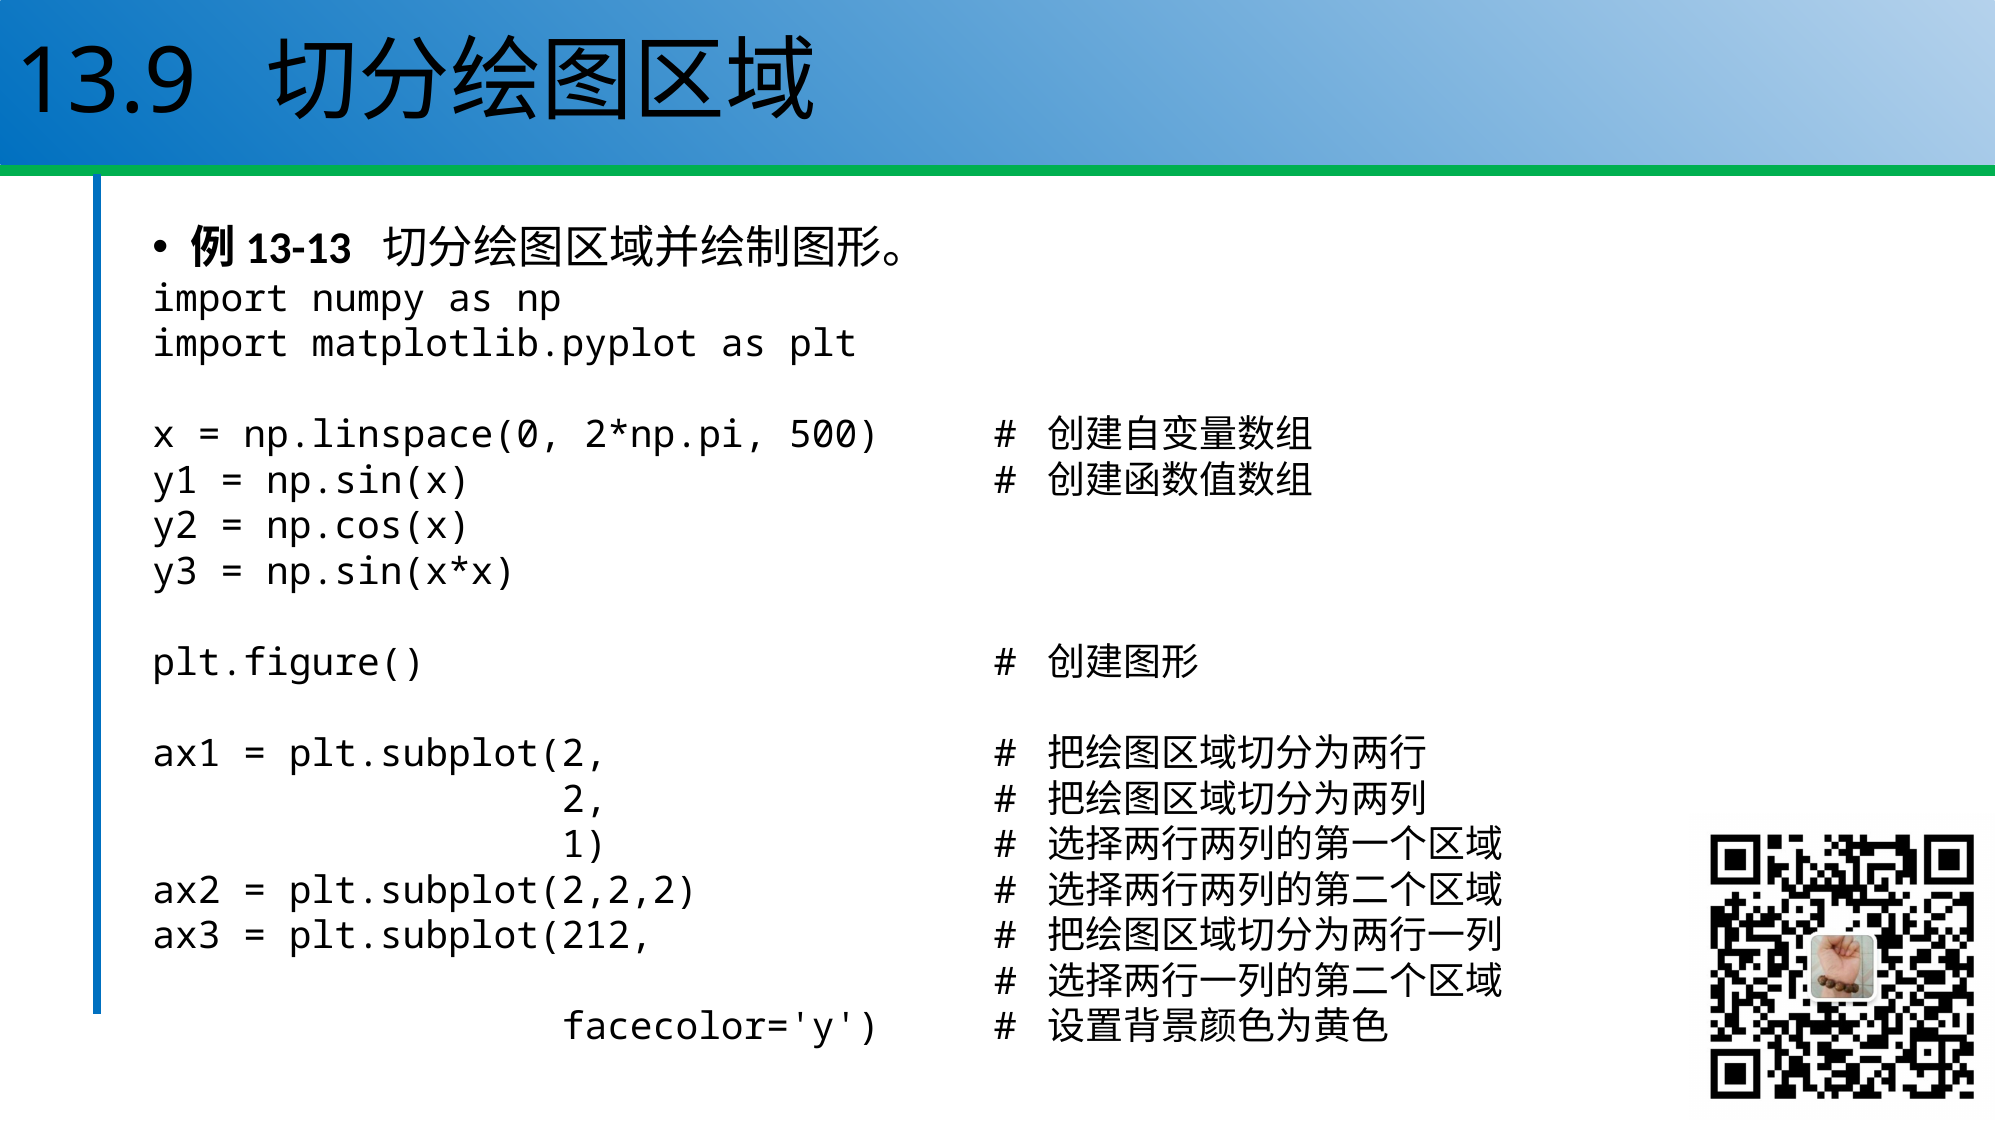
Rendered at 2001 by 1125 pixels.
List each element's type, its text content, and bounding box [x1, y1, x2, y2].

slide_number [1412, 1042, 1863, 1103]
list 例13-13 切分绘图区域并绘制图形。 import numpy as np import matplotlib.pyplot as plt x = np.linspace(0, 2*np.pi, 500) # 创建自变量数组 y1 = np.sin(x) # 创建函数值数组 y2 = np.cos(x) y3 = np.sin(x*x) plt.figure() # 创建图形 ax1 = plt.subplot(2, # 把绘图区域切分为两行 2, # 把绘图区域切分为两列 1) # 选择两行两列的第一个区域 ax2 = plt.subplot(2,2,2) # 选择两行两列的第二个区域 ax3 = plt.subplot(212, # 把绘图区域切分为两行一列 # 选择两行一列的第二个区域 facecolor='y') # 设置背景颜色为黄色 [137, 216, 1863, 1060]
picture [1689, 813, 1995, 1120]
title 13.9 切分绘图区域 [0, 0, 1995, 165]
